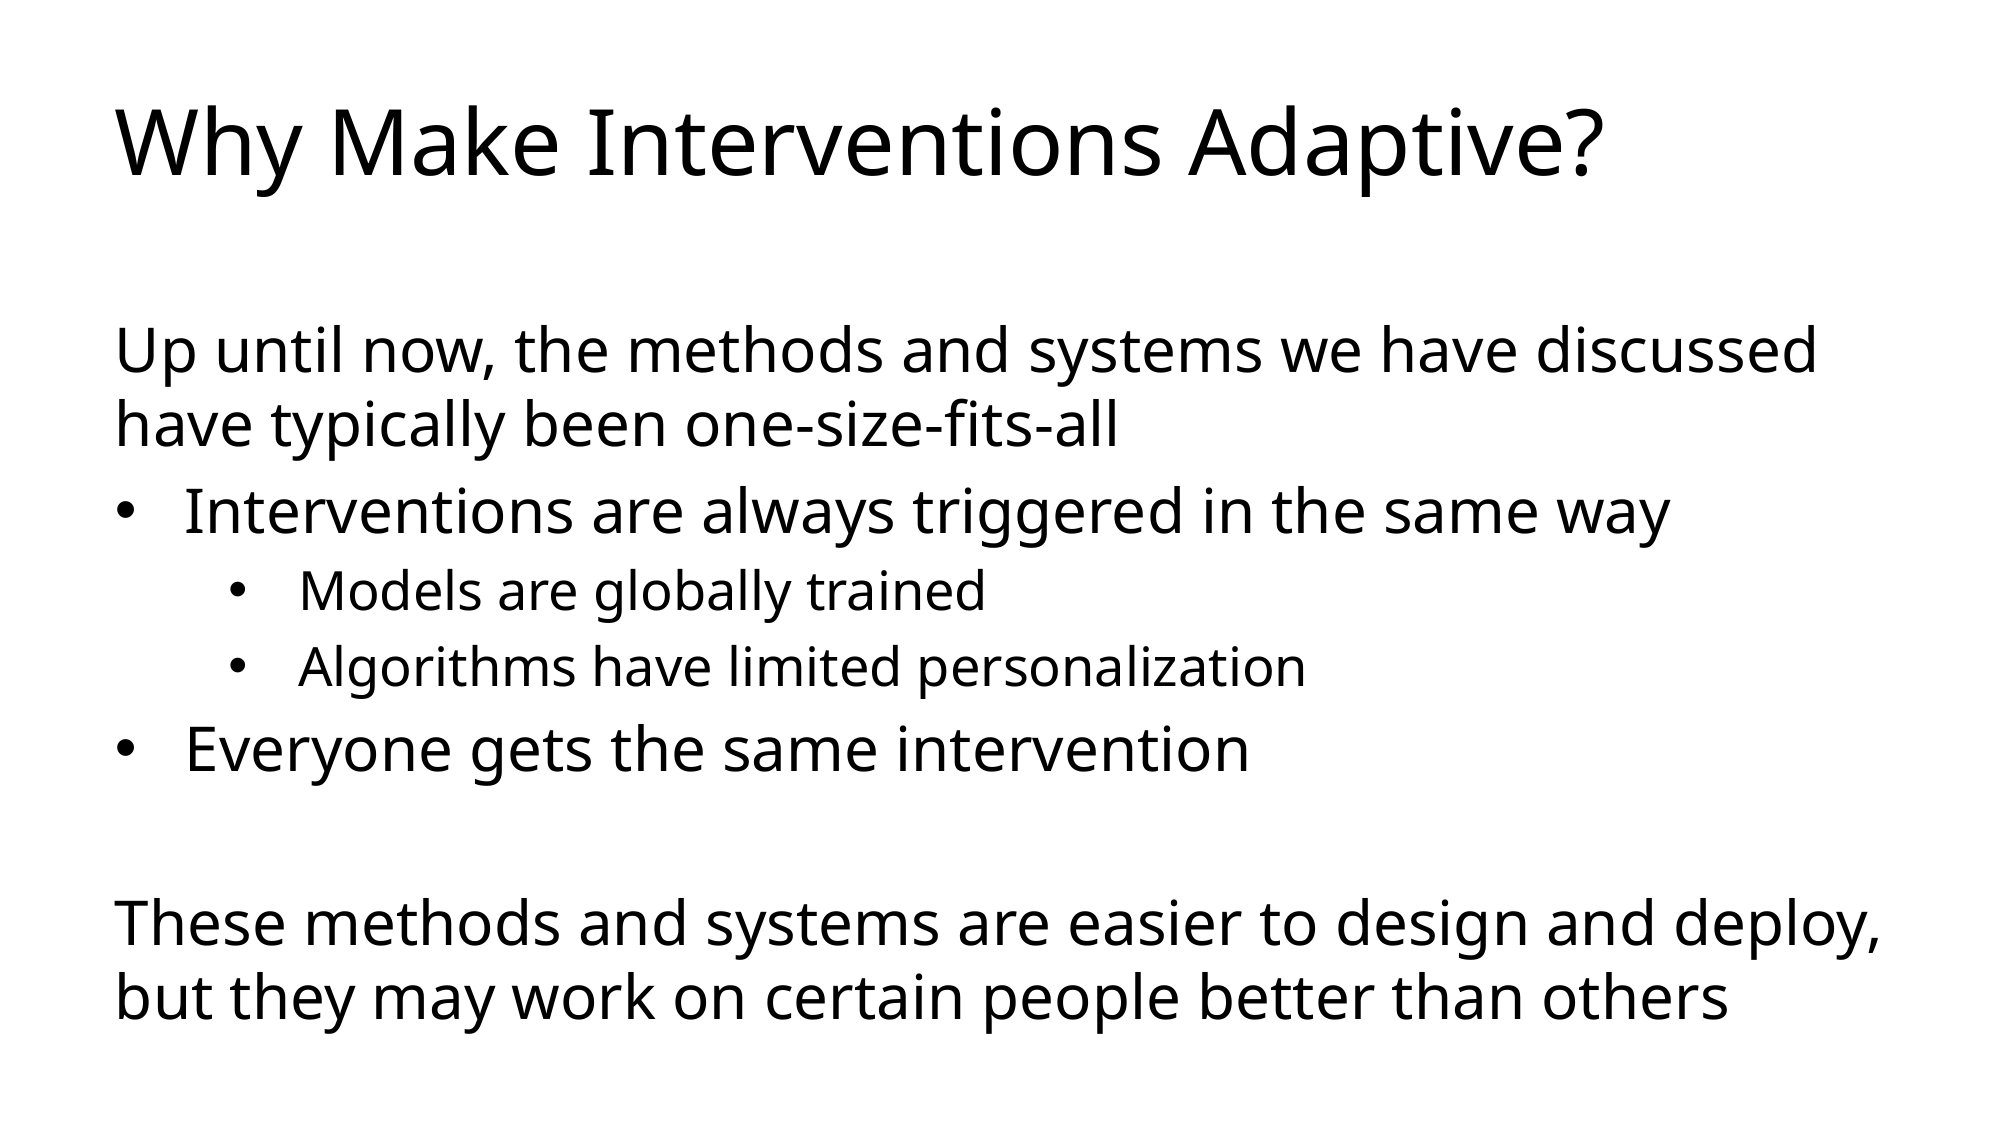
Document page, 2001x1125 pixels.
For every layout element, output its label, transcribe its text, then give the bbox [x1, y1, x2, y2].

list Up until now, the methods and systems we have discussed have typically been one-size-fits-all Interventions are always triggered in the same way Models are globally trained Algorithms have limited personalization Everyone gets the same intervention These methods and systems are easier to design and deploy, but they may work on certain people better than others [99, 262, 1900, 1080]
title Why Make Interventions Adaptive? [99, 45, 1900, 233]
